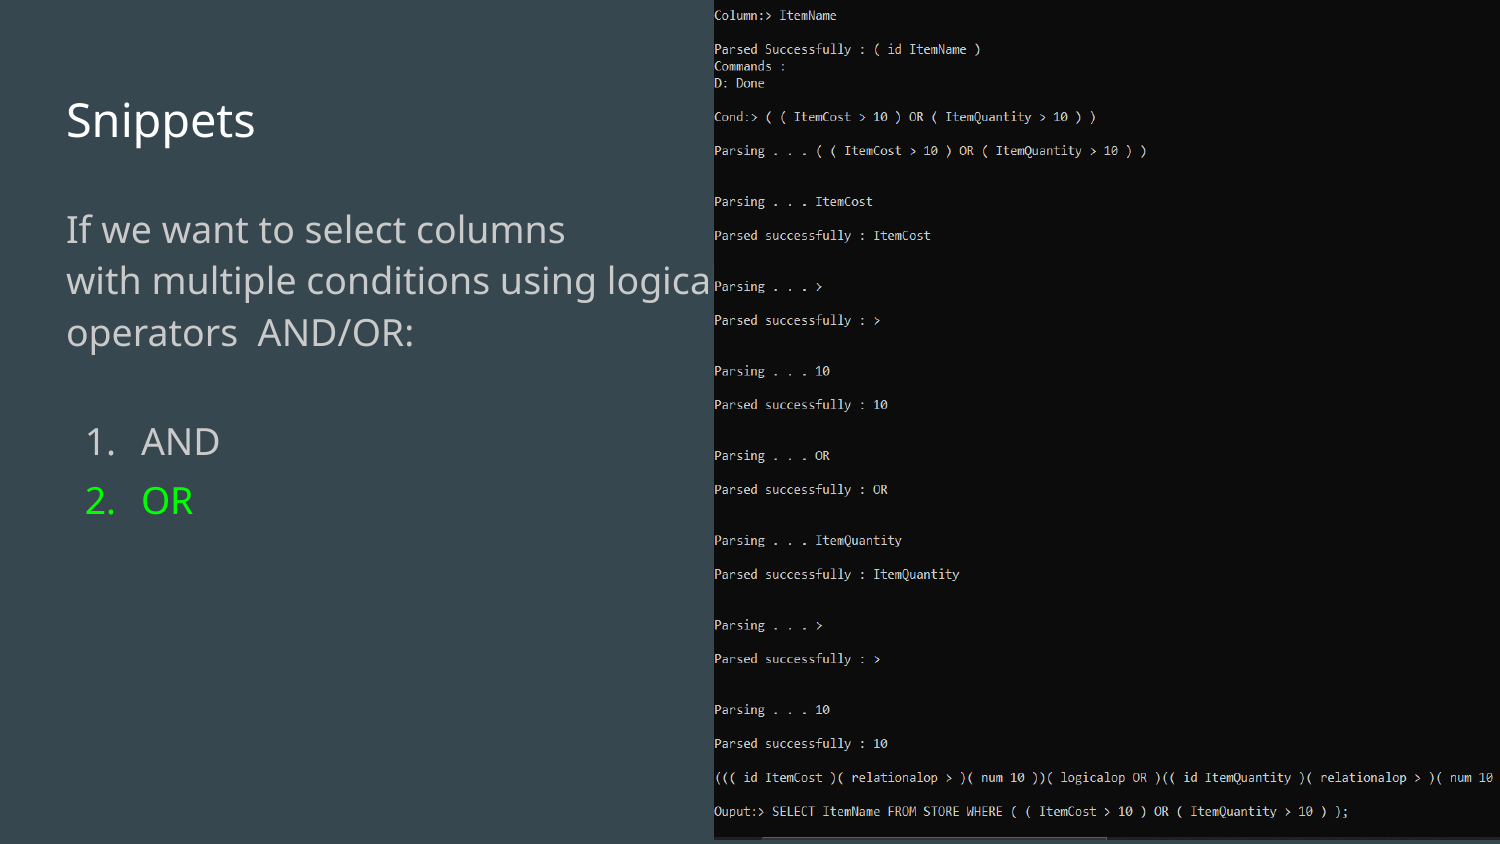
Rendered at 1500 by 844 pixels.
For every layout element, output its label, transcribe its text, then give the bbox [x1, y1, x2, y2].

title Snippets [51, 72, 709, 167]
list If we want to select columns with multiple conditions using logical operators AND/OR: AND OR [51, 189, 709, 750]
text_box [280, 182, 709, 249]
picture [714, 0, 1500, 841]
